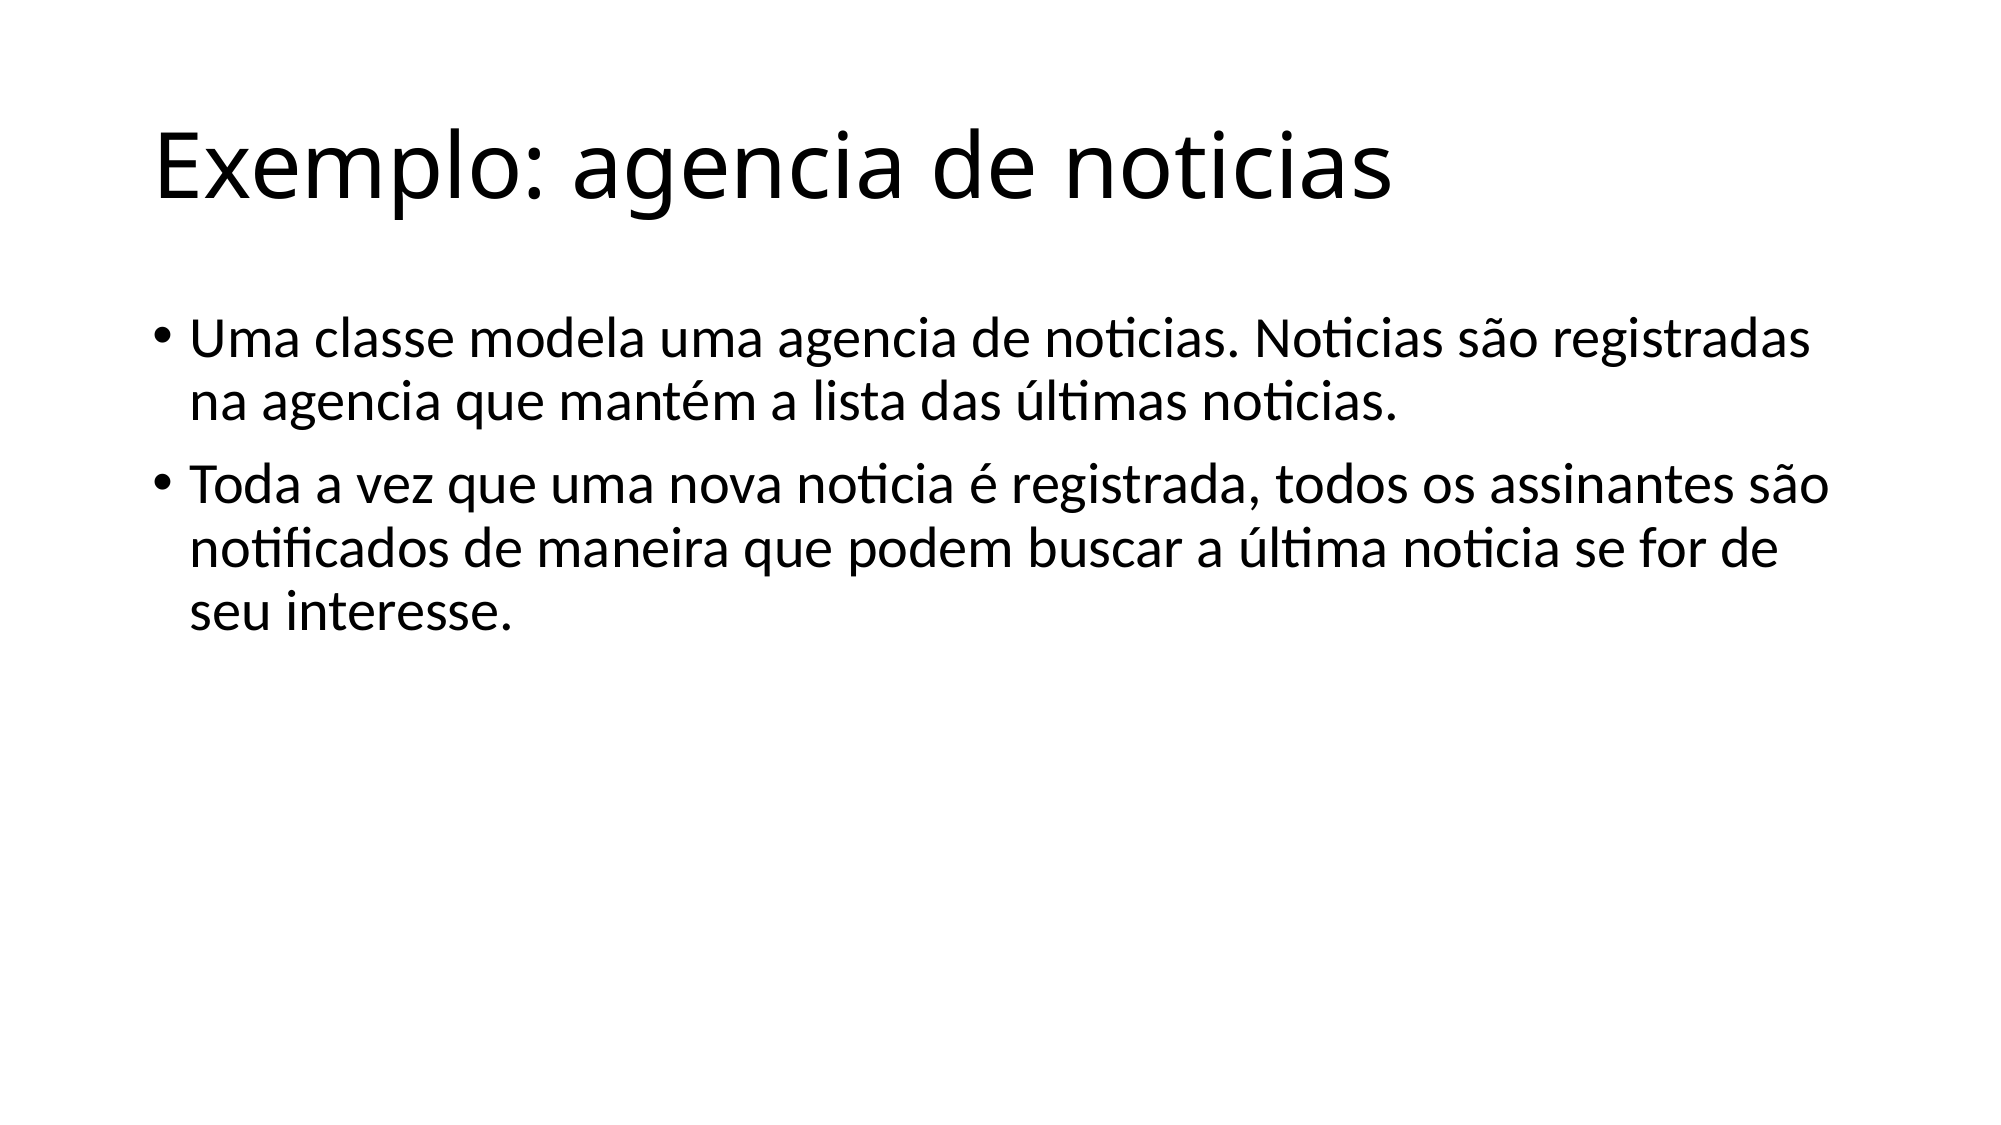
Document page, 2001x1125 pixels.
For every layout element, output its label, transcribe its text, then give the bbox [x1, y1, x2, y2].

list Uma classe modela uma agencia de noticias. Noticias são registradas na agencia que mantém a lista das últimas noticias. Toda a vez que uma nova noticia é registrada, todos os assinantes são notificados de maneira que podem buscar a última noticia se for de seu interesse. [137, 299, 1863, 1014]
title Exemplo: agencia de noticias [137, 59, 1863, 278]
